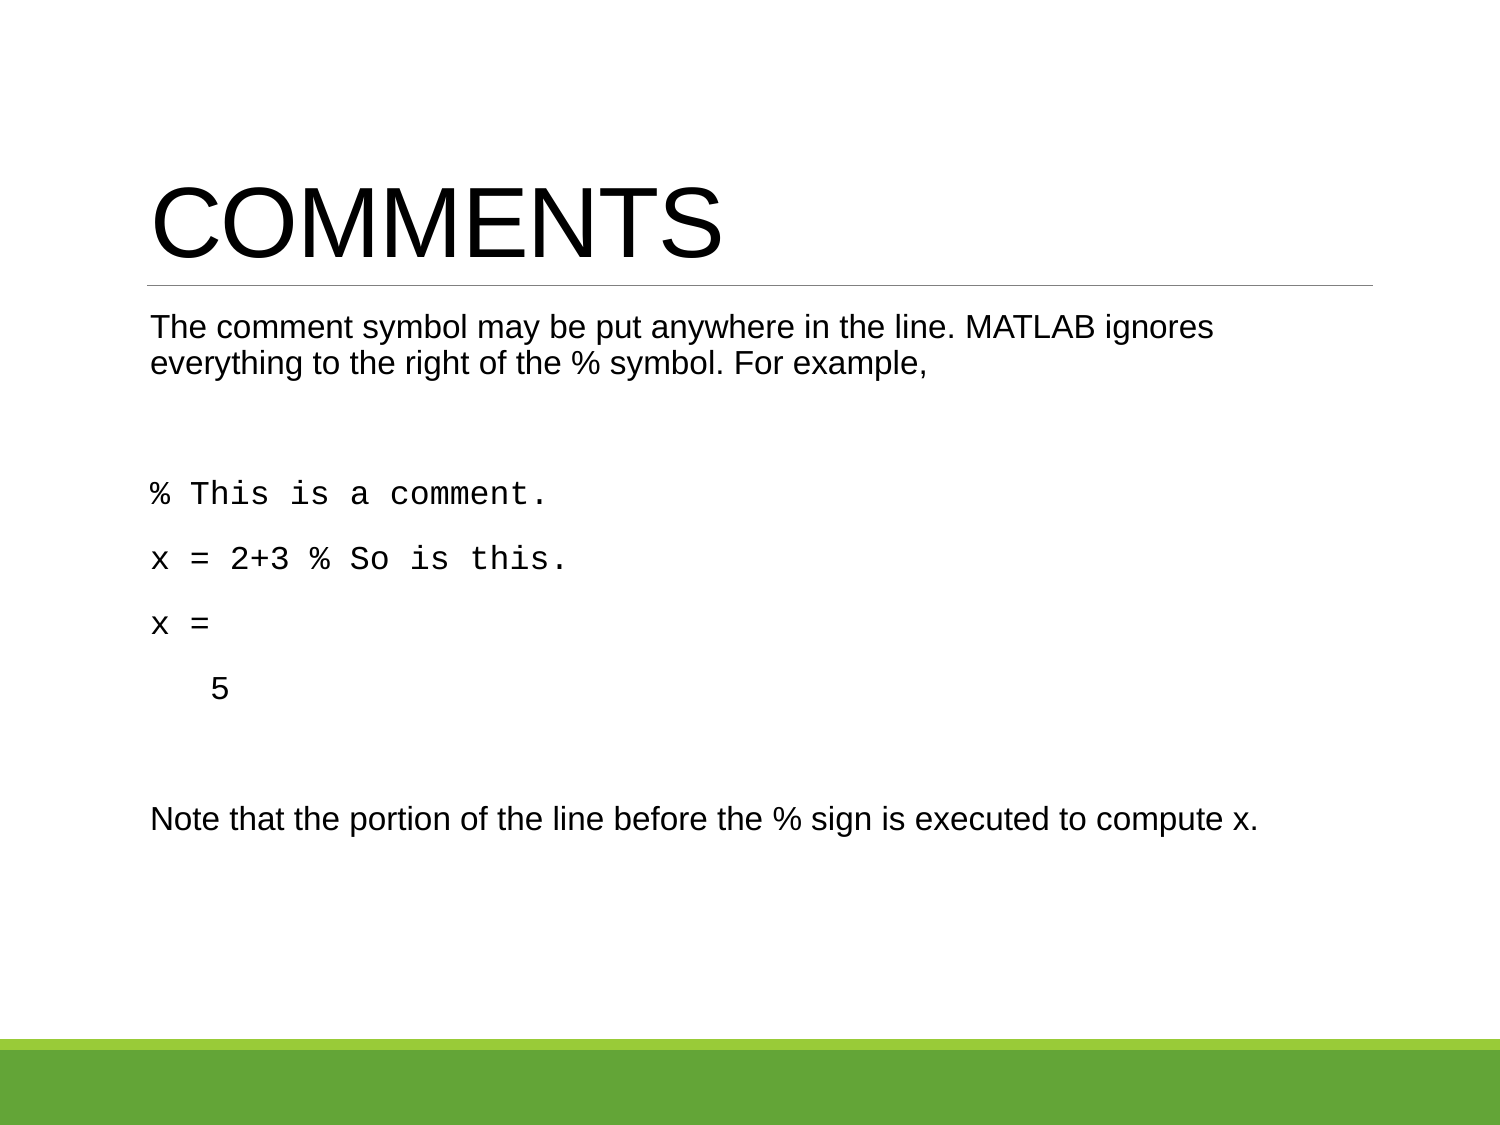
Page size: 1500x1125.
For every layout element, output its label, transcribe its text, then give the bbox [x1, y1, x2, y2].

list The comment symbol may be put anywhere in the line. MATLAB ignores everything to the right of the % symbol. For example, % This is a comment. x = 2+3 % So is this. x = 5 Note that the portion of the line before the % sign is executed to compute x. [135, 302, 1373, 963]
title COMMENTS [135, 47, 1373, 285]
